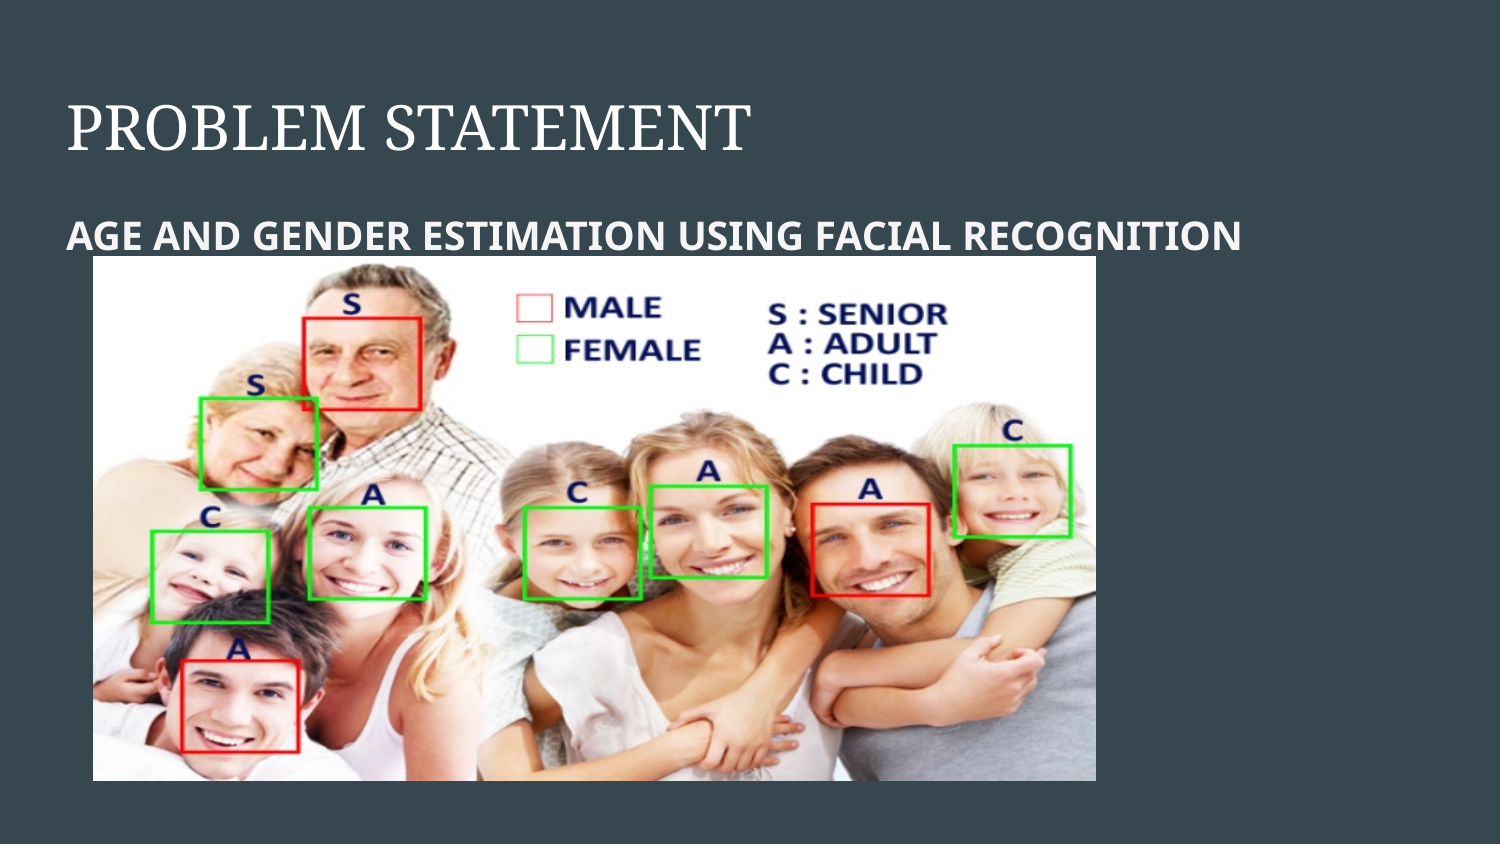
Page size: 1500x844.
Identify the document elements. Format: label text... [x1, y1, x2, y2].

title PROBLEM STATEMENT [51, 72, 1449, 167]
list AGE AND GENDER ESTIMATION USING FACIAL RECOGNITION [51, 189, 1449, 750]
picture [92, 255, 1096, 781]
